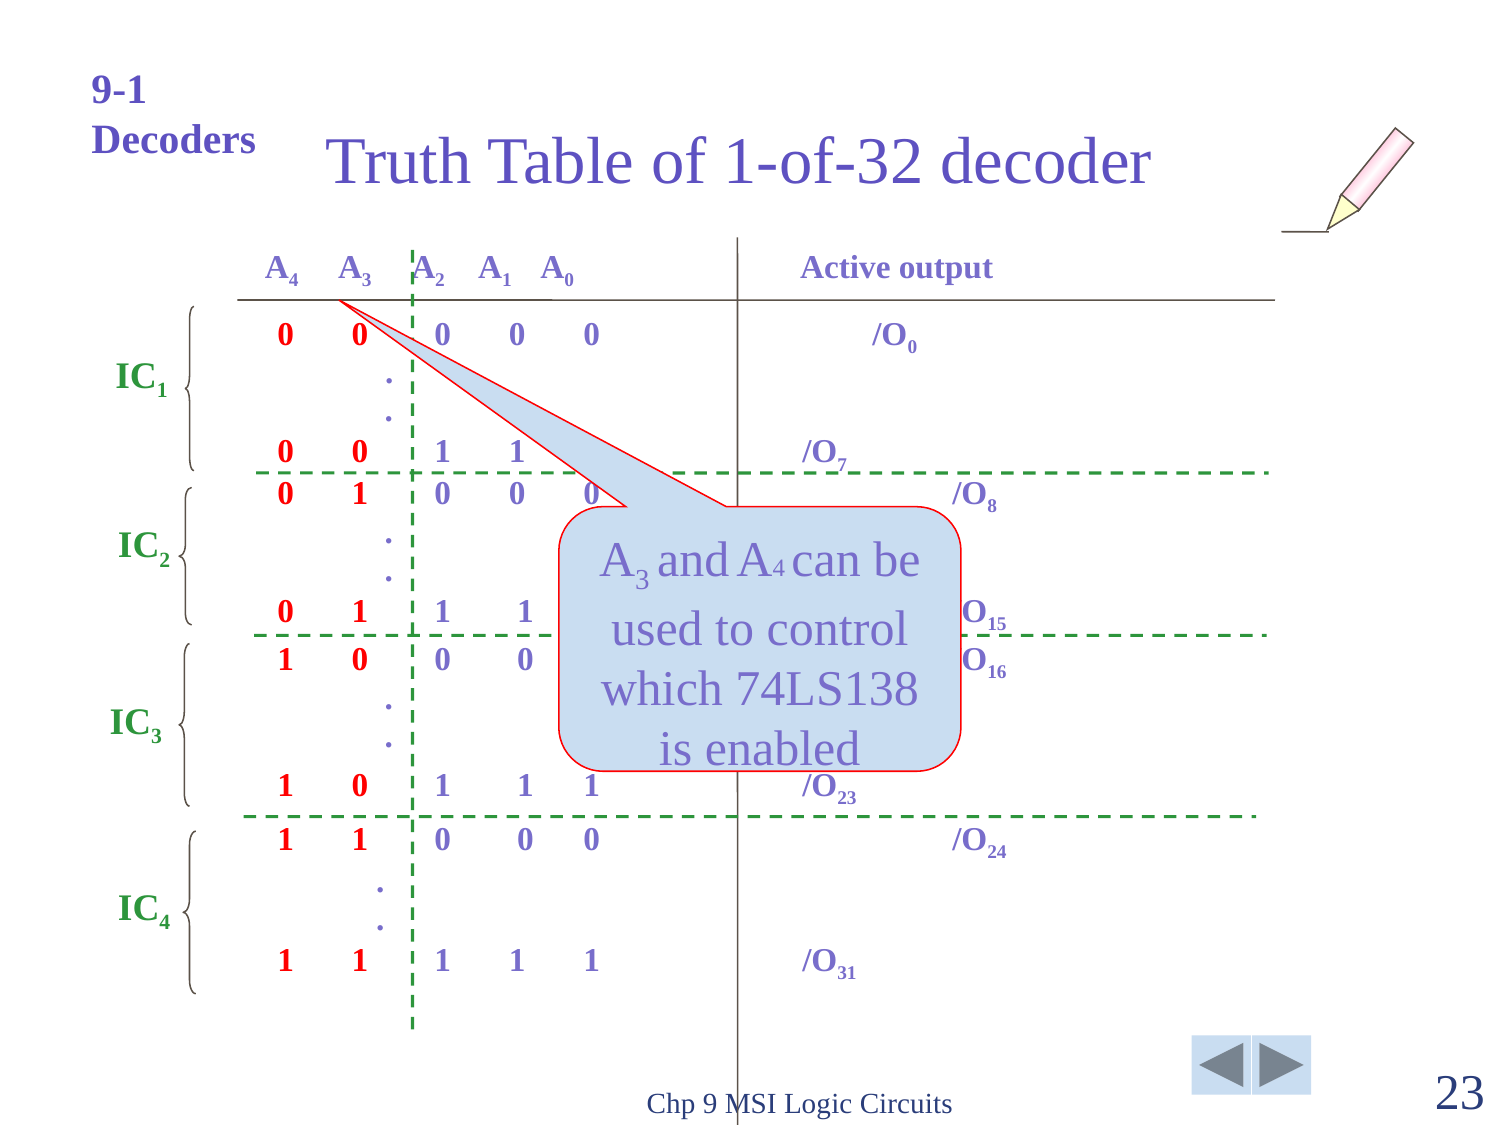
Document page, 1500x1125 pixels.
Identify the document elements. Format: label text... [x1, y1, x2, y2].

text_box A3 and A4 can be used to control which 74LS138 is enabled [338, 299, 961, 772]
text_box [186, 831, 196, 994]
text_box IC3 [94, 689, 178, 756]
text_box IC4 [103, 875, 186, 942]
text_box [1281, 125, 1389, 234]
footer Chp 9 MSI Logic Circuits [562, 1052, 737, 1125]
text_box [179, 643, 190, 807]
footer Chp 9 MSI Logic Circuits [738, 1052, 1038, 1125]
text_box 9-1 Decoders [76, 54, 338, 170]
text_box A4 A3 A2 A1 A0 [249, 237, 675, 298]
slide_number 23 [1350, 1052, 1500, 1125]
text_box 0 0 0 0 0 /O0 . . 0 0 1 1 1 /O7 0 1 0 0 0 /O8 . . 0 1 1 1 1 /O15 1 0 0 0 0 /O16 . . 1 0 1 1 1 /O23 1 1 0 0 0 /O24 . . 1 1 1 1 1 /O31 [262, 312, 1338, 985]
text_box Active output [785, 237, 1098, 293]
title Truth Table of 1-of-32 decoder [189, 116, 1290, 203]
text_box IC2 [103, 512, 186, 579]
text_box [185, 487, 192, 625]
text_box [185, 306, 194, 471]
text_box IC1 [100, 343, 183, 410]
